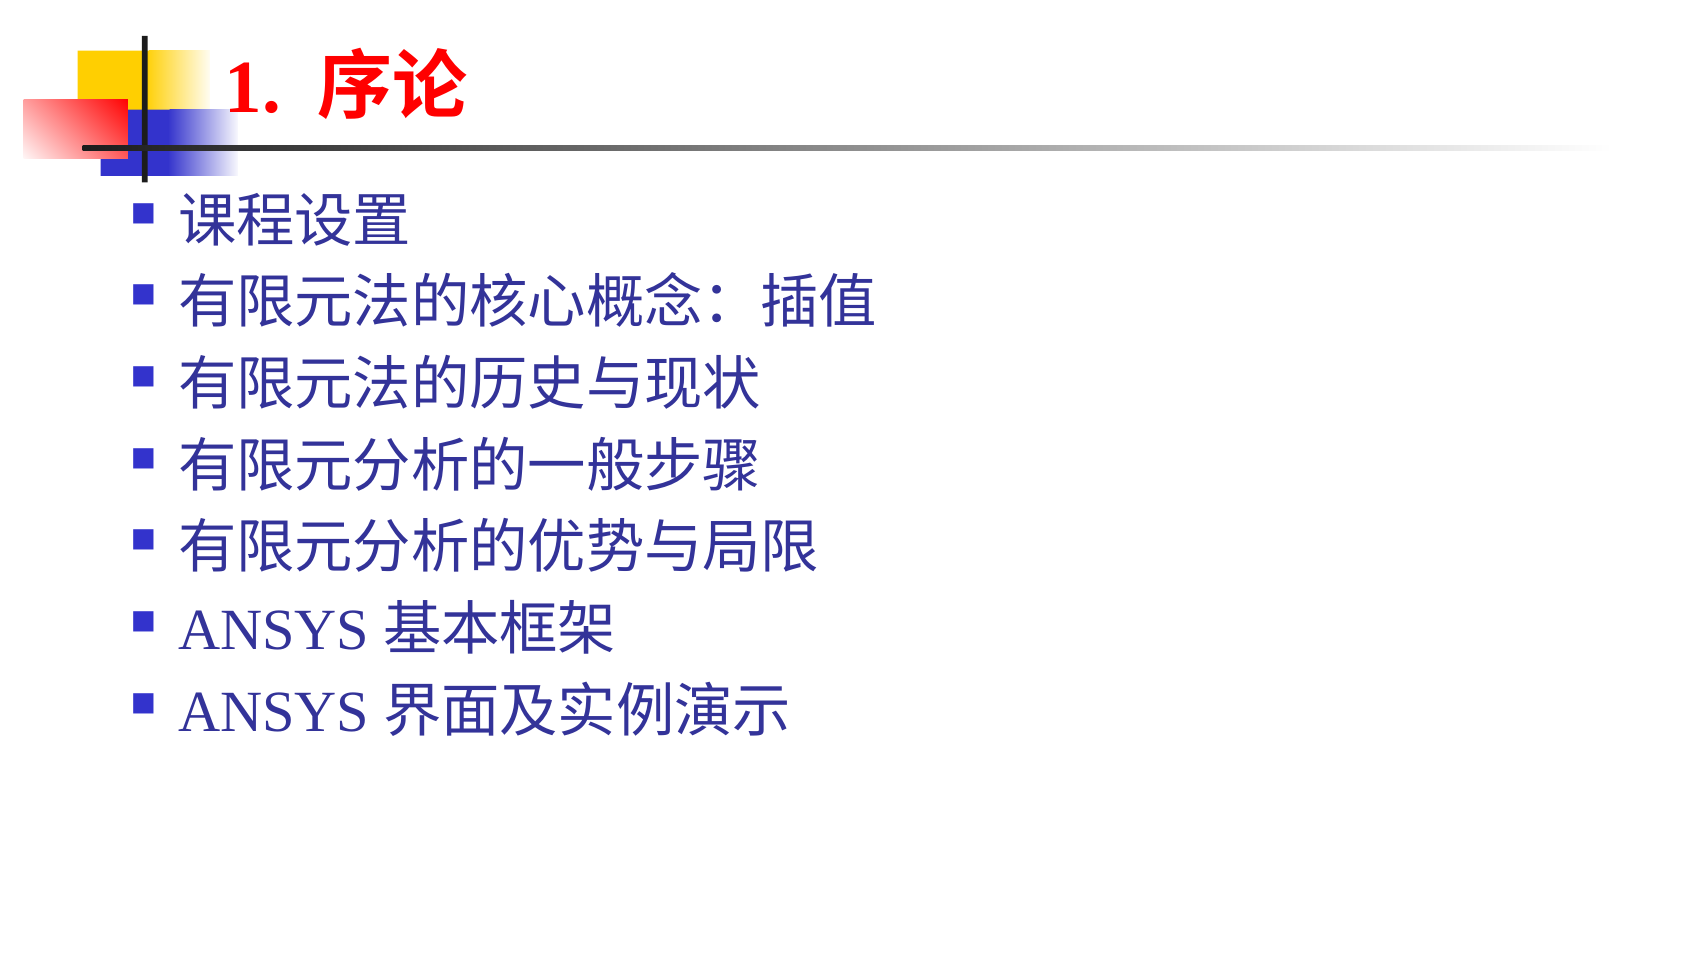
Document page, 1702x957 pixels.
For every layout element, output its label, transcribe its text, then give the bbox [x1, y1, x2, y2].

title 1. 序论 [211, 30, 1662, 135]
list 课程设置 有限元法的核心概念：插值 有限元法的历史与现状 有限元分析的一般步骤 有限元分析的优势与局限 ANSYS基本框架 ANSYS界面及实例演示 [117, 176, 1648, 883]
